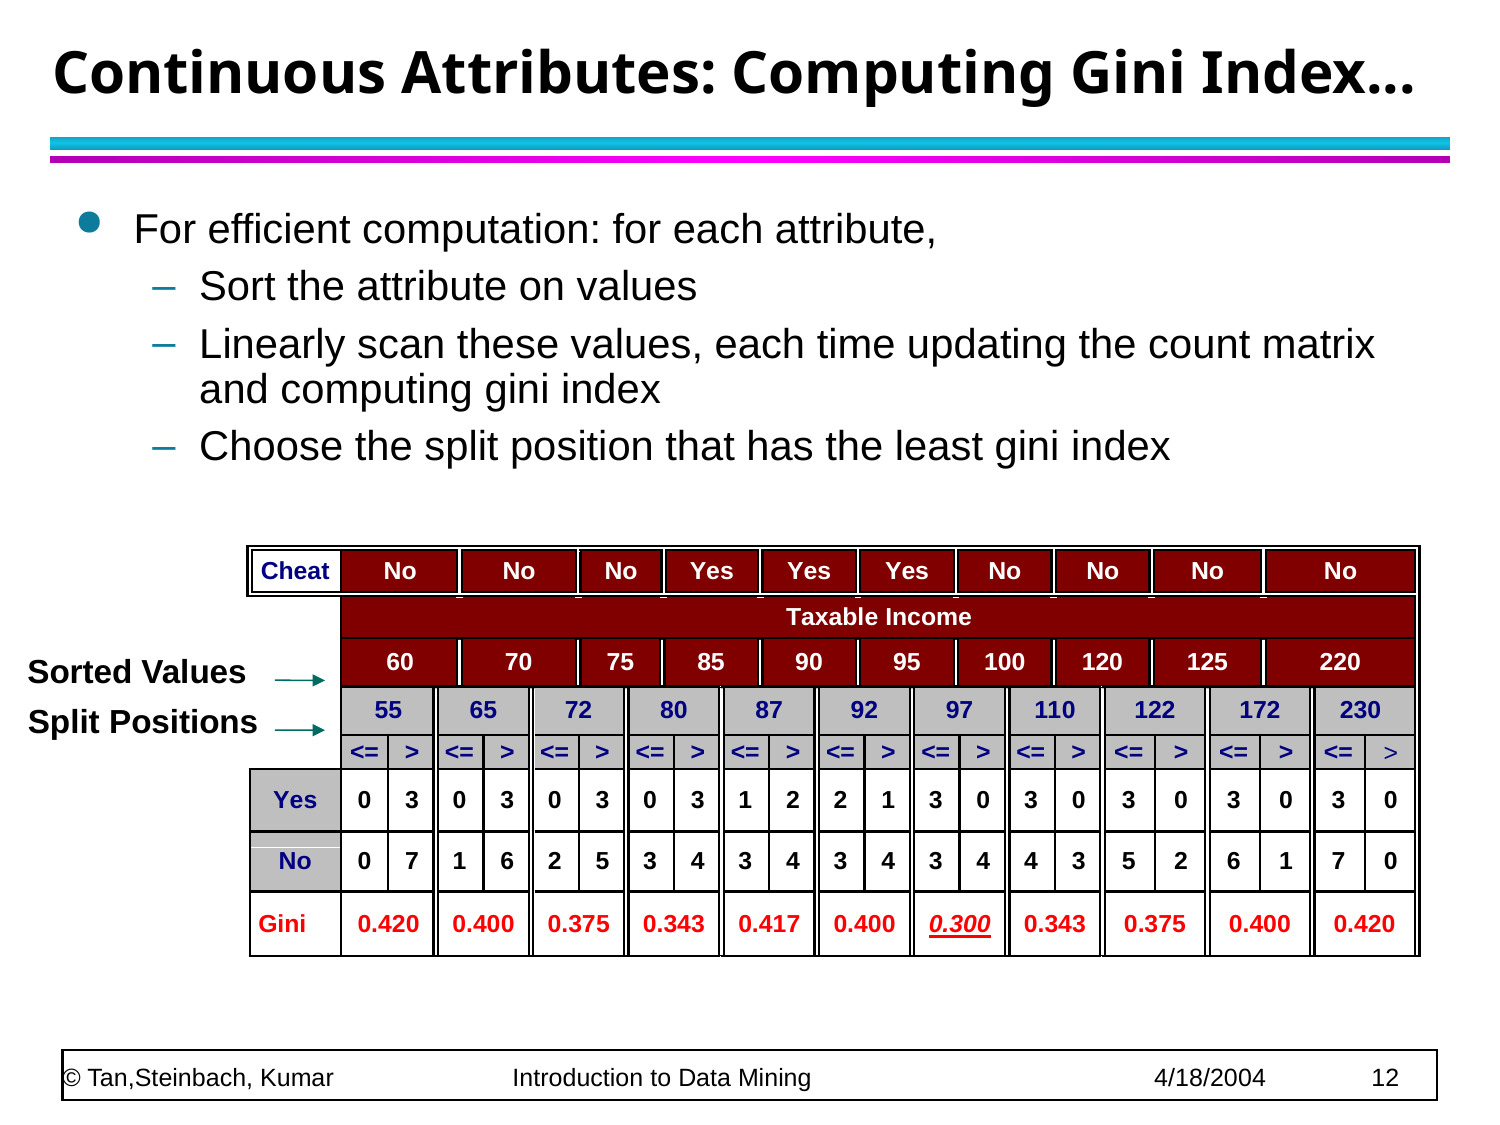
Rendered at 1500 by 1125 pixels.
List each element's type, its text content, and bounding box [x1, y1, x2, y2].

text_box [12, 544, 1500, 976]
list For efficient computation: for each attribute, Sort the attribute on values Linearly scan these values, each time updating the count matrix and computing gini index Choose the split position that has the least gini index [61, 199, 1405, 451]
title Continuous Attributes: Computing Gini Index... [36, 24, 1463, 113]
